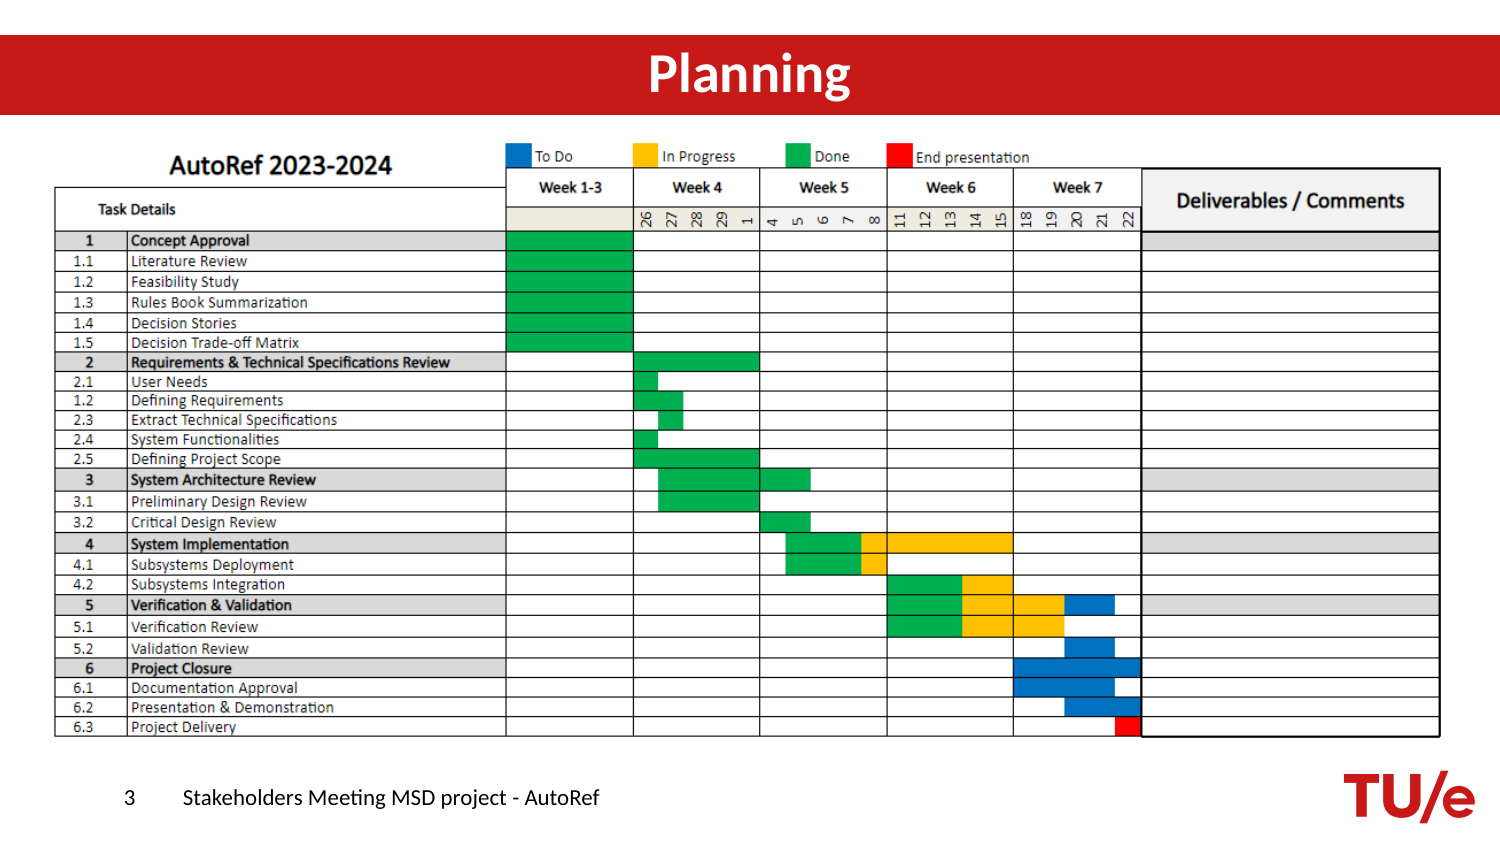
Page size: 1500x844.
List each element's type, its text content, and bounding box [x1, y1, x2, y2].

title Planning [0, 47, 1500, 119]
text_box [0, 35, 1500, 47]
slide_number 3 [0, 749, 183, 844]
picture [51, 134, 1449, 746]
footer Stakeholders Meeting MSD project - AutoRef [183, 749, 1339, 844]
picture [1339, 749, 1500, 844]
